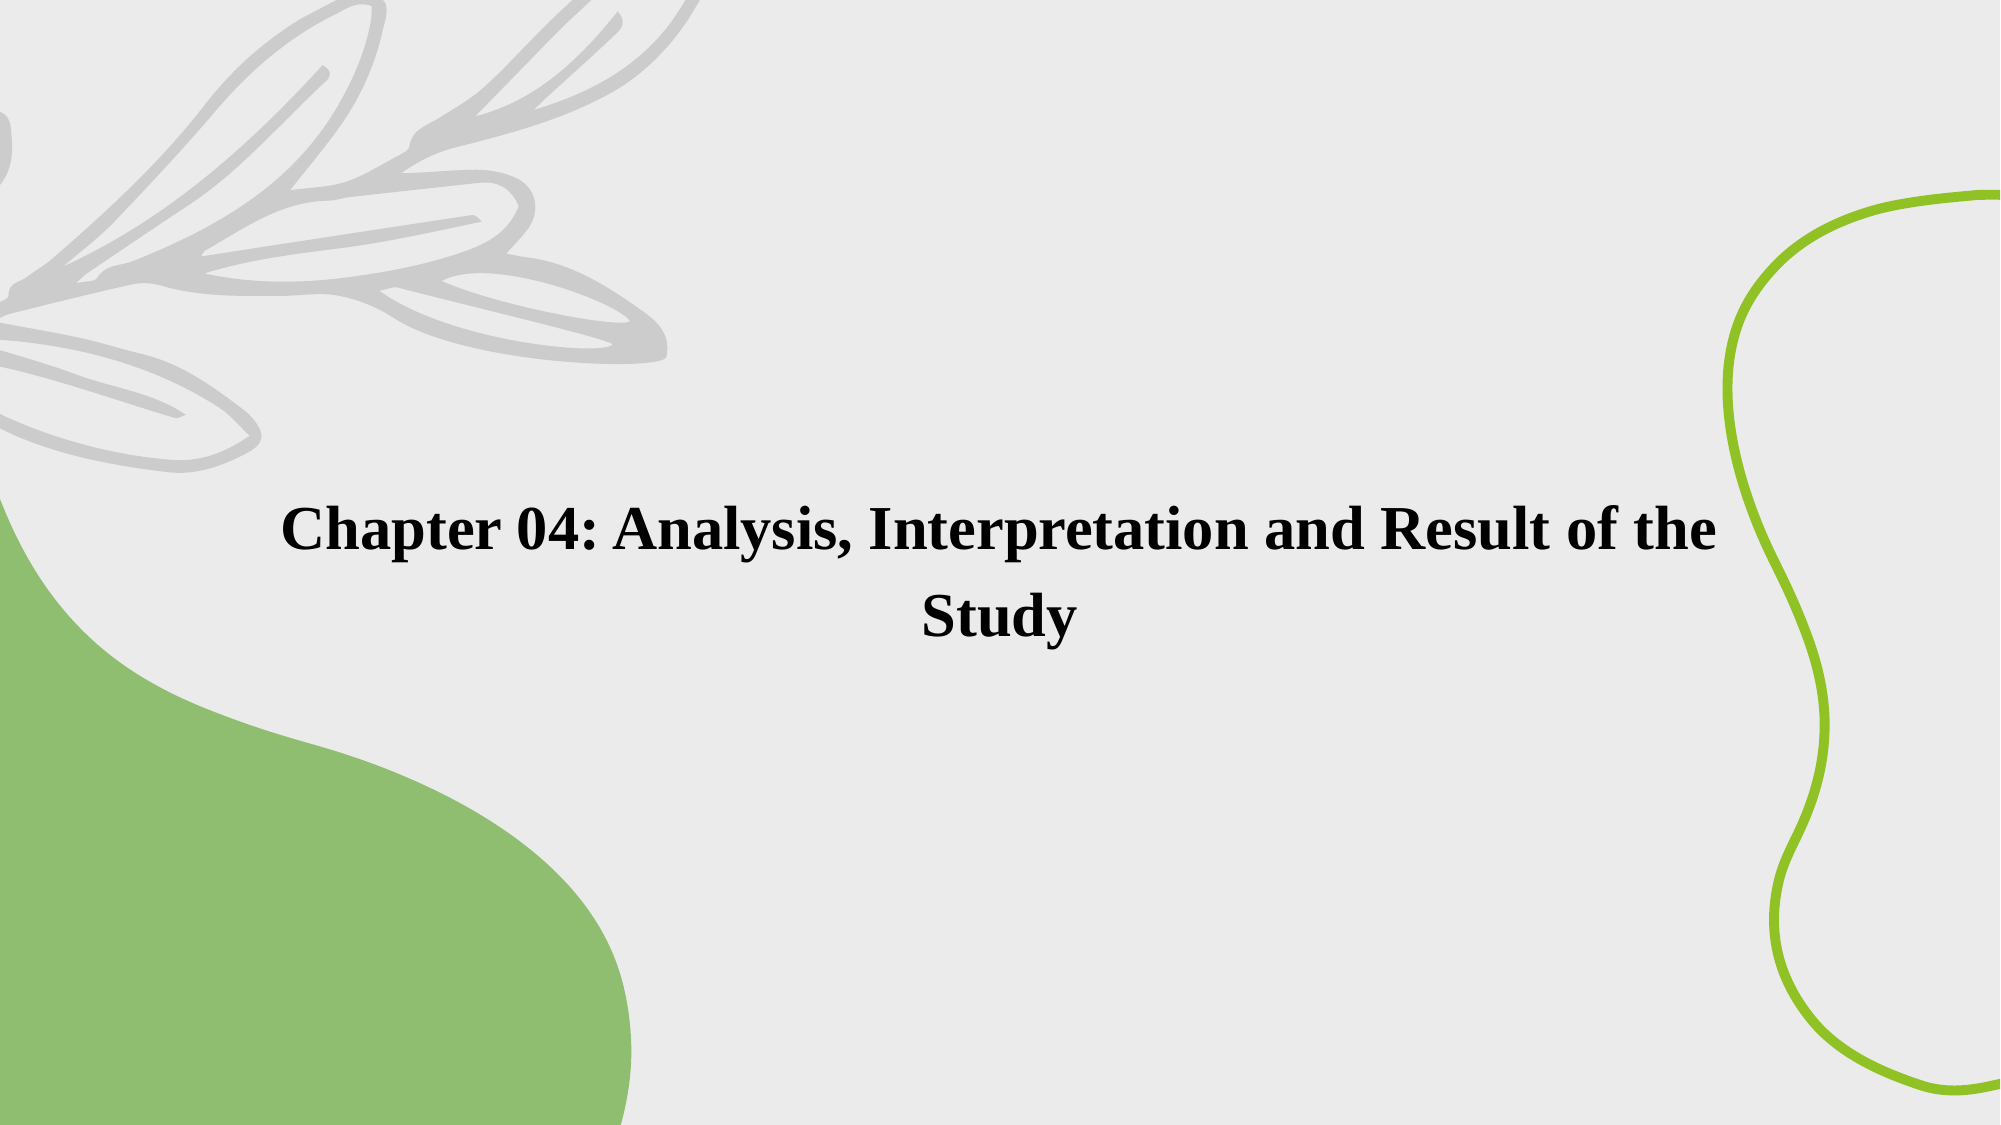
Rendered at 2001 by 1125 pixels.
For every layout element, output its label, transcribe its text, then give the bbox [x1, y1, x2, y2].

title Chapter 04: Analysis, Interpretation and Result of the Study [218, 381, 1782, 744]
